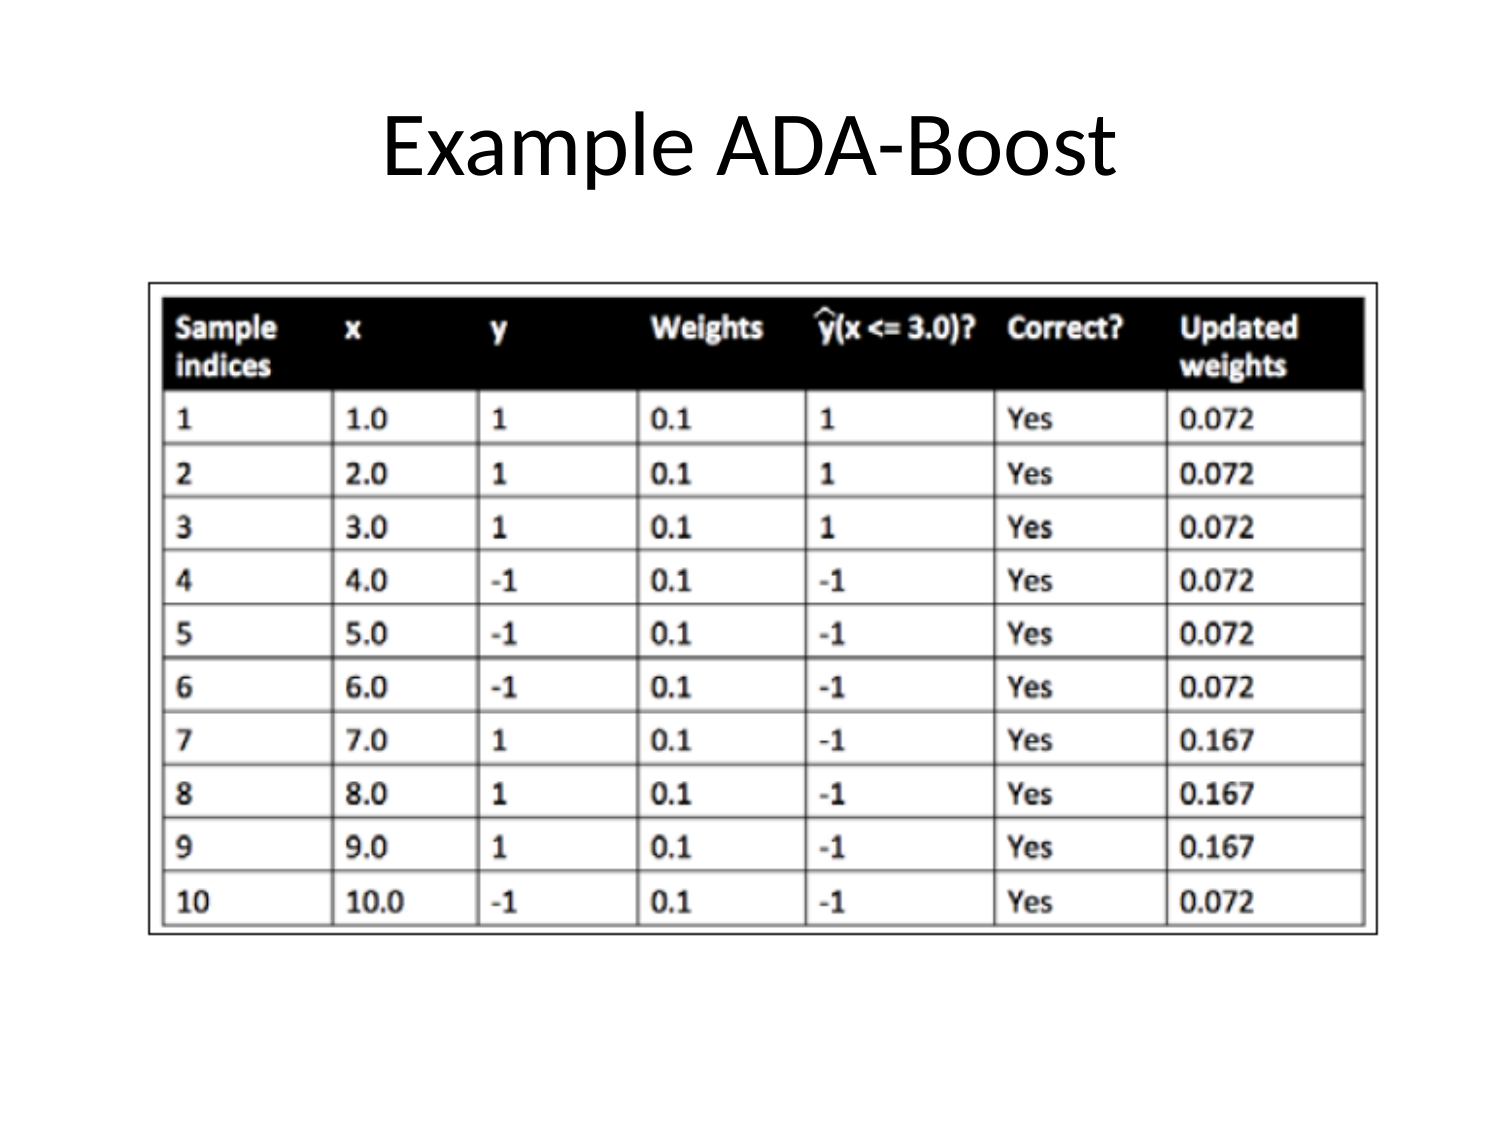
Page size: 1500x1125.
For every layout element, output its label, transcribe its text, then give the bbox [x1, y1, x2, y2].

title Example ADA-Boost [75, 45, 1425, 233]
picture [135, 266, 1390, 953]
